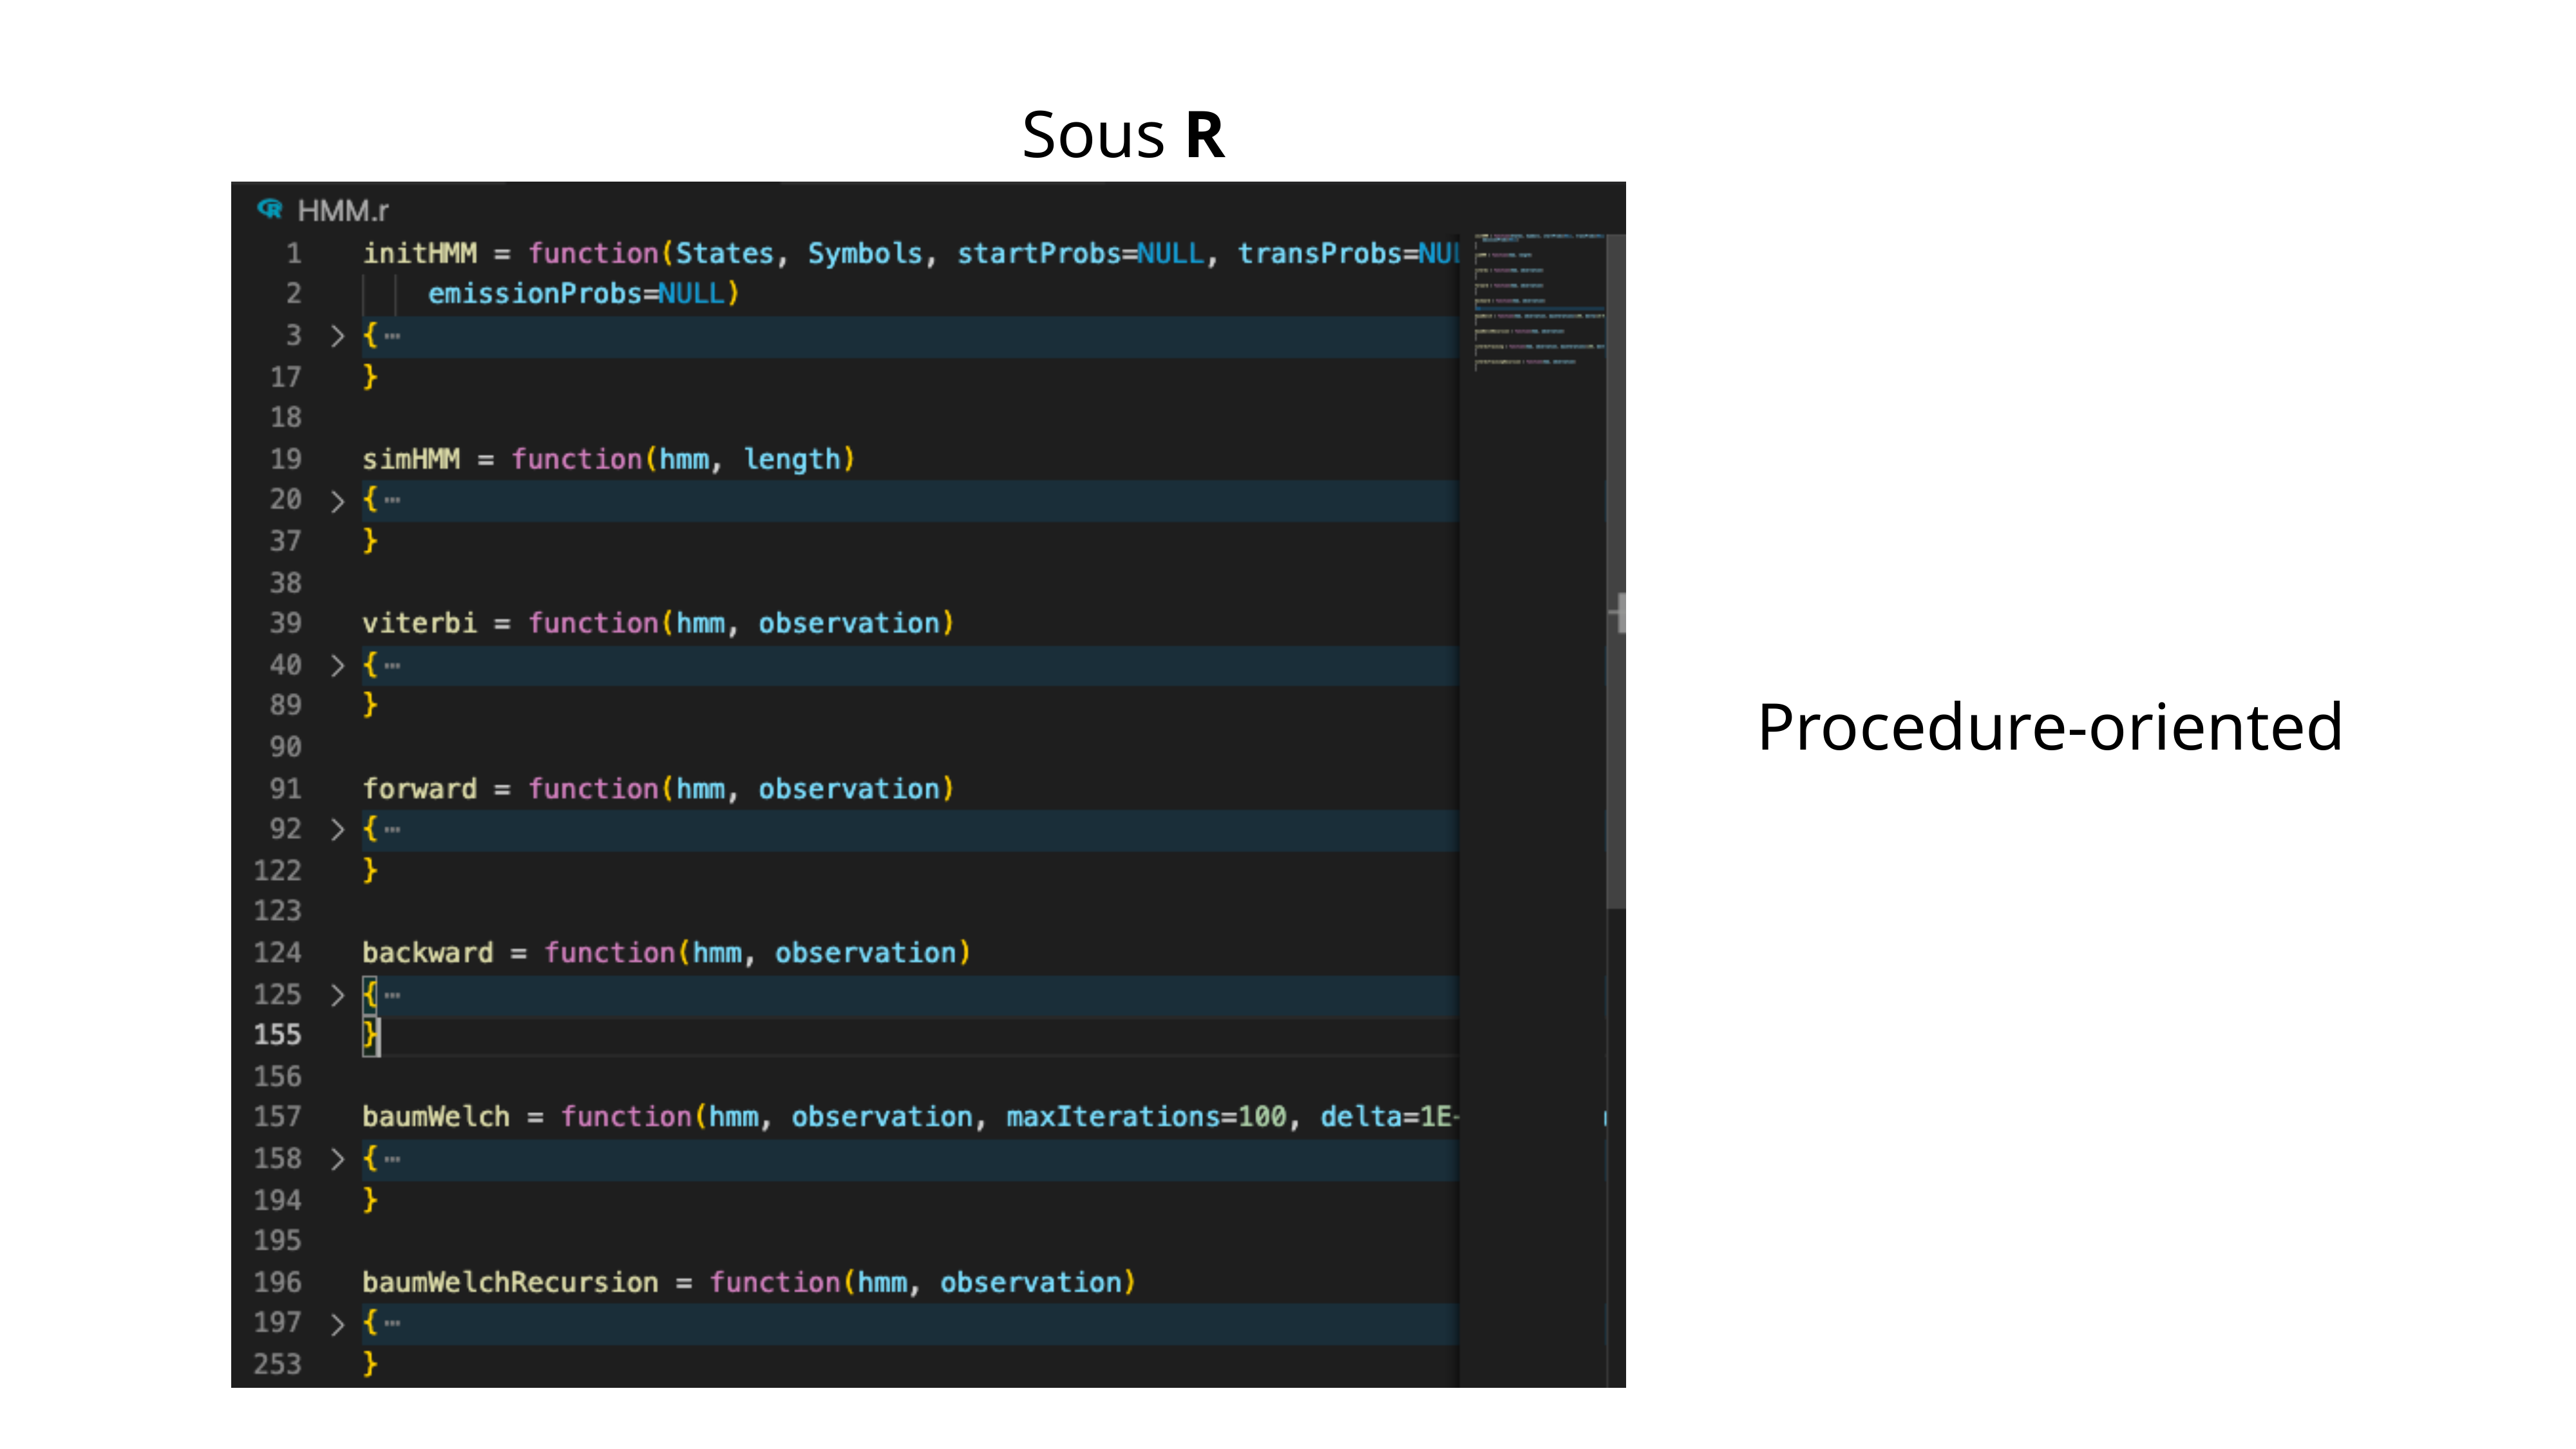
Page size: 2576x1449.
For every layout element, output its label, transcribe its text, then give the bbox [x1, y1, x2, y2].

picture [231, 182, 1626, 1388]
text_box Procedure-oriented [1750, 680, 2369, 769]
text_box Sous R [1016, 88, 1232, 176]
